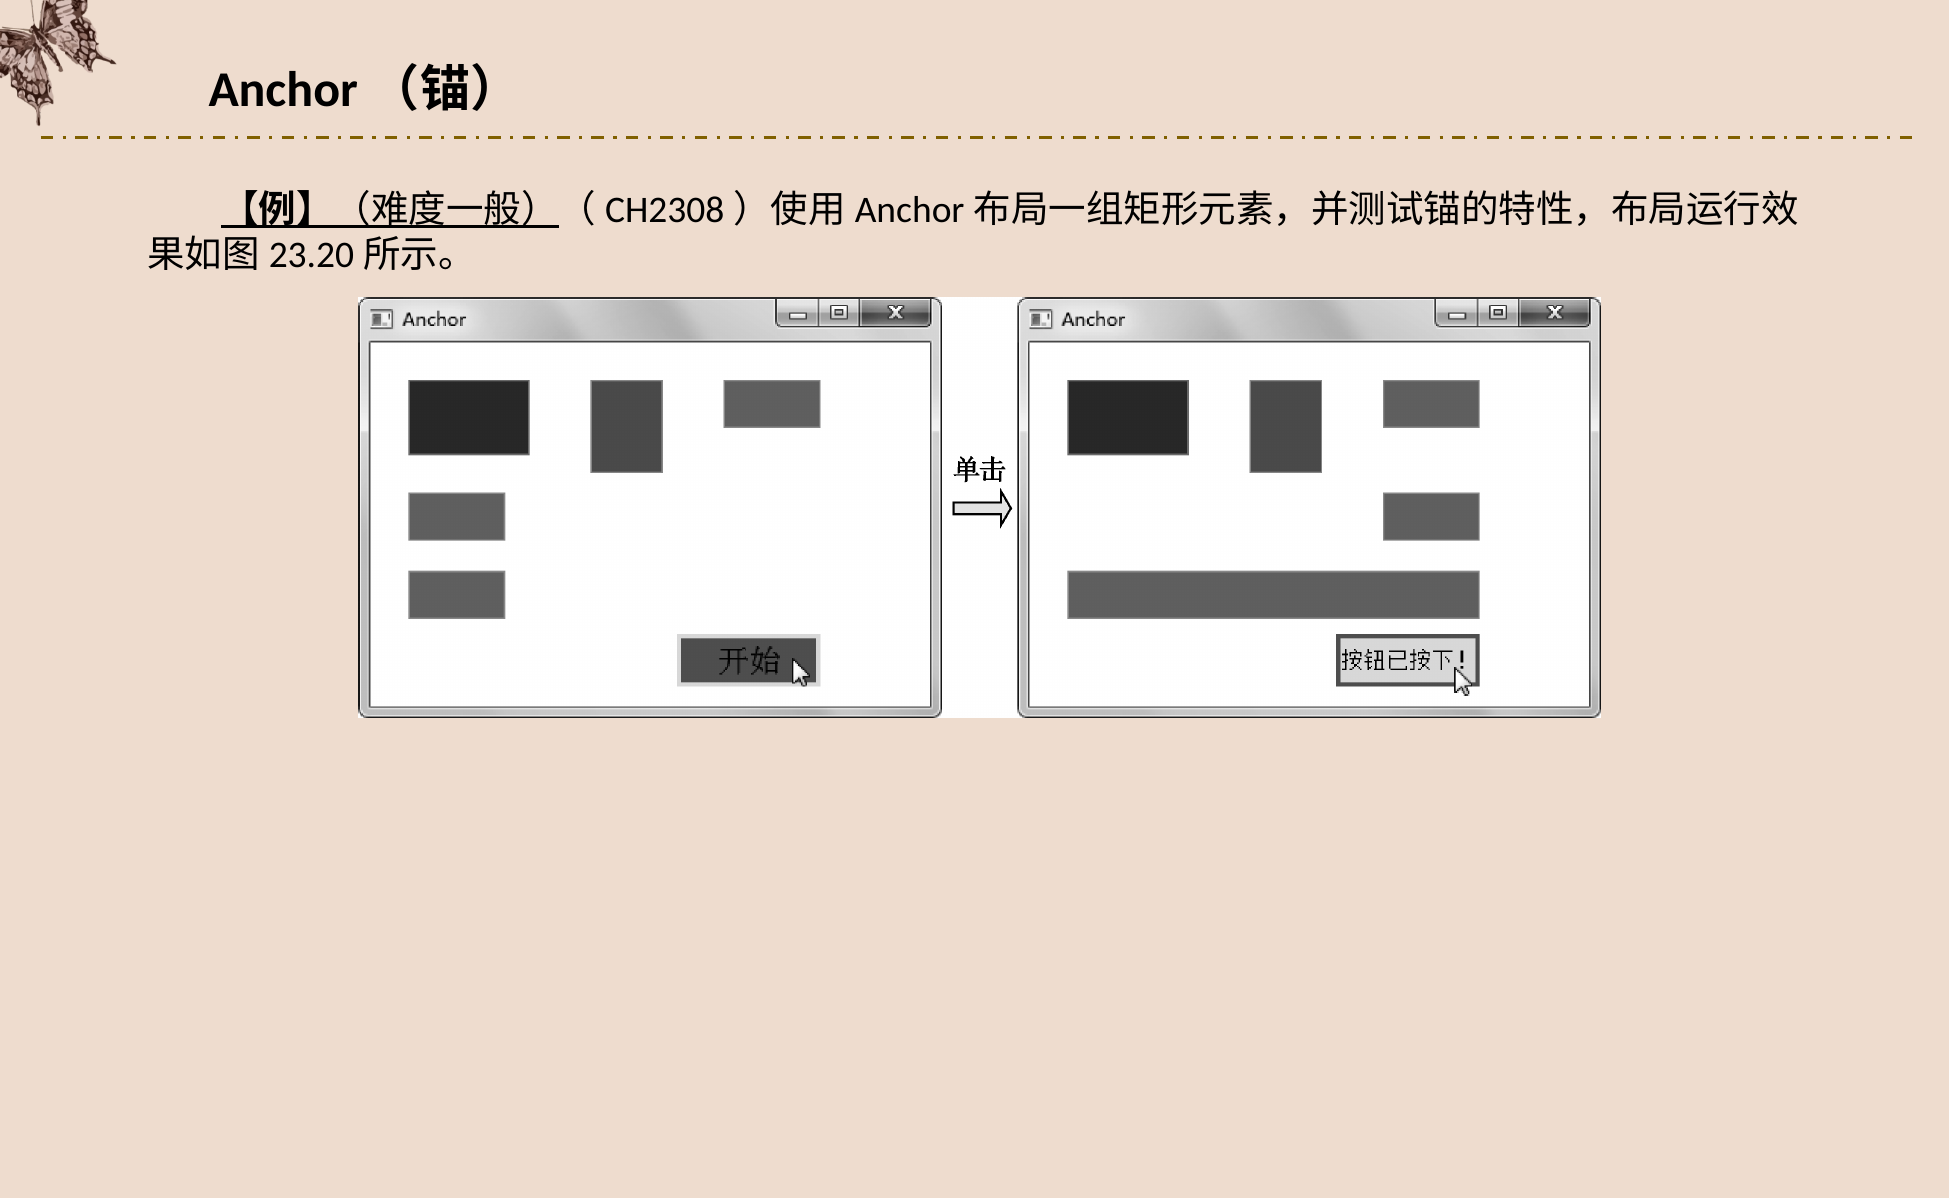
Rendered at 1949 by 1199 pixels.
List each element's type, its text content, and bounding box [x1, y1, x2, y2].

picture [0, 0, 142, 138]
text_box Anchor（锚） [182, 49, 535, 125]
picture [358, 297, 1601, 718]
text_box 【例】（难度一般）（CH2308）使用Anchor布局一组矩形元素，并测试锚的特性，布局运行效果如图23.20所示。 [132, 177, 1828, 282]
